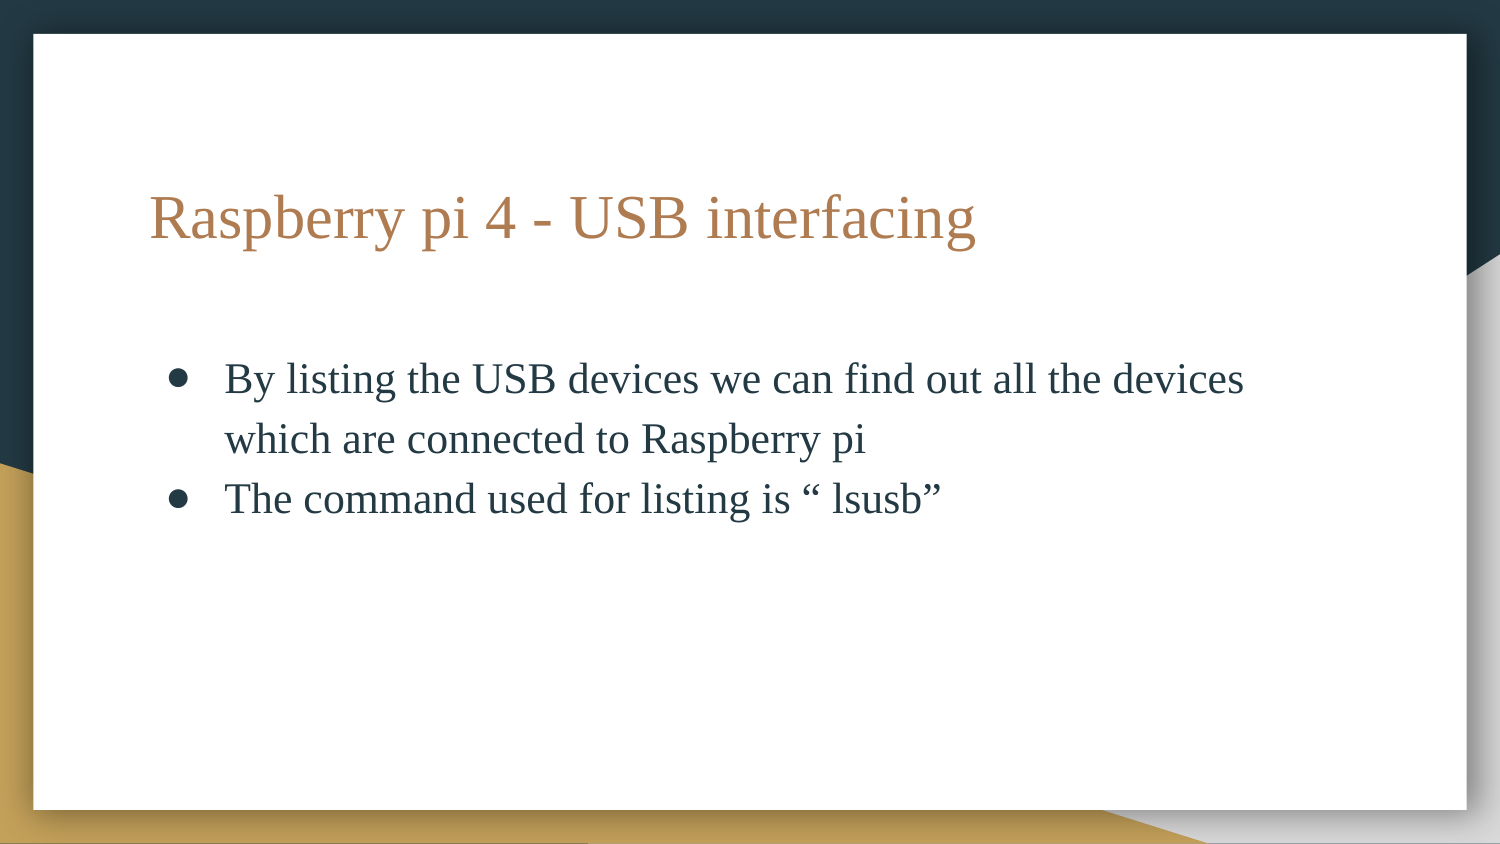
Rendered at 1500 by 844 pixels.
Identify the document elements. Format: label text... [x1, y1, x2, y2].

list By listing the USB devices we can find out all the devices which are connected to Raspberry pi The command used for listing is “ lsusb” [134, 326, 1366, 729]
title Raspberry pi 4 - USB interfacing [134, 161, 1366, 319]
